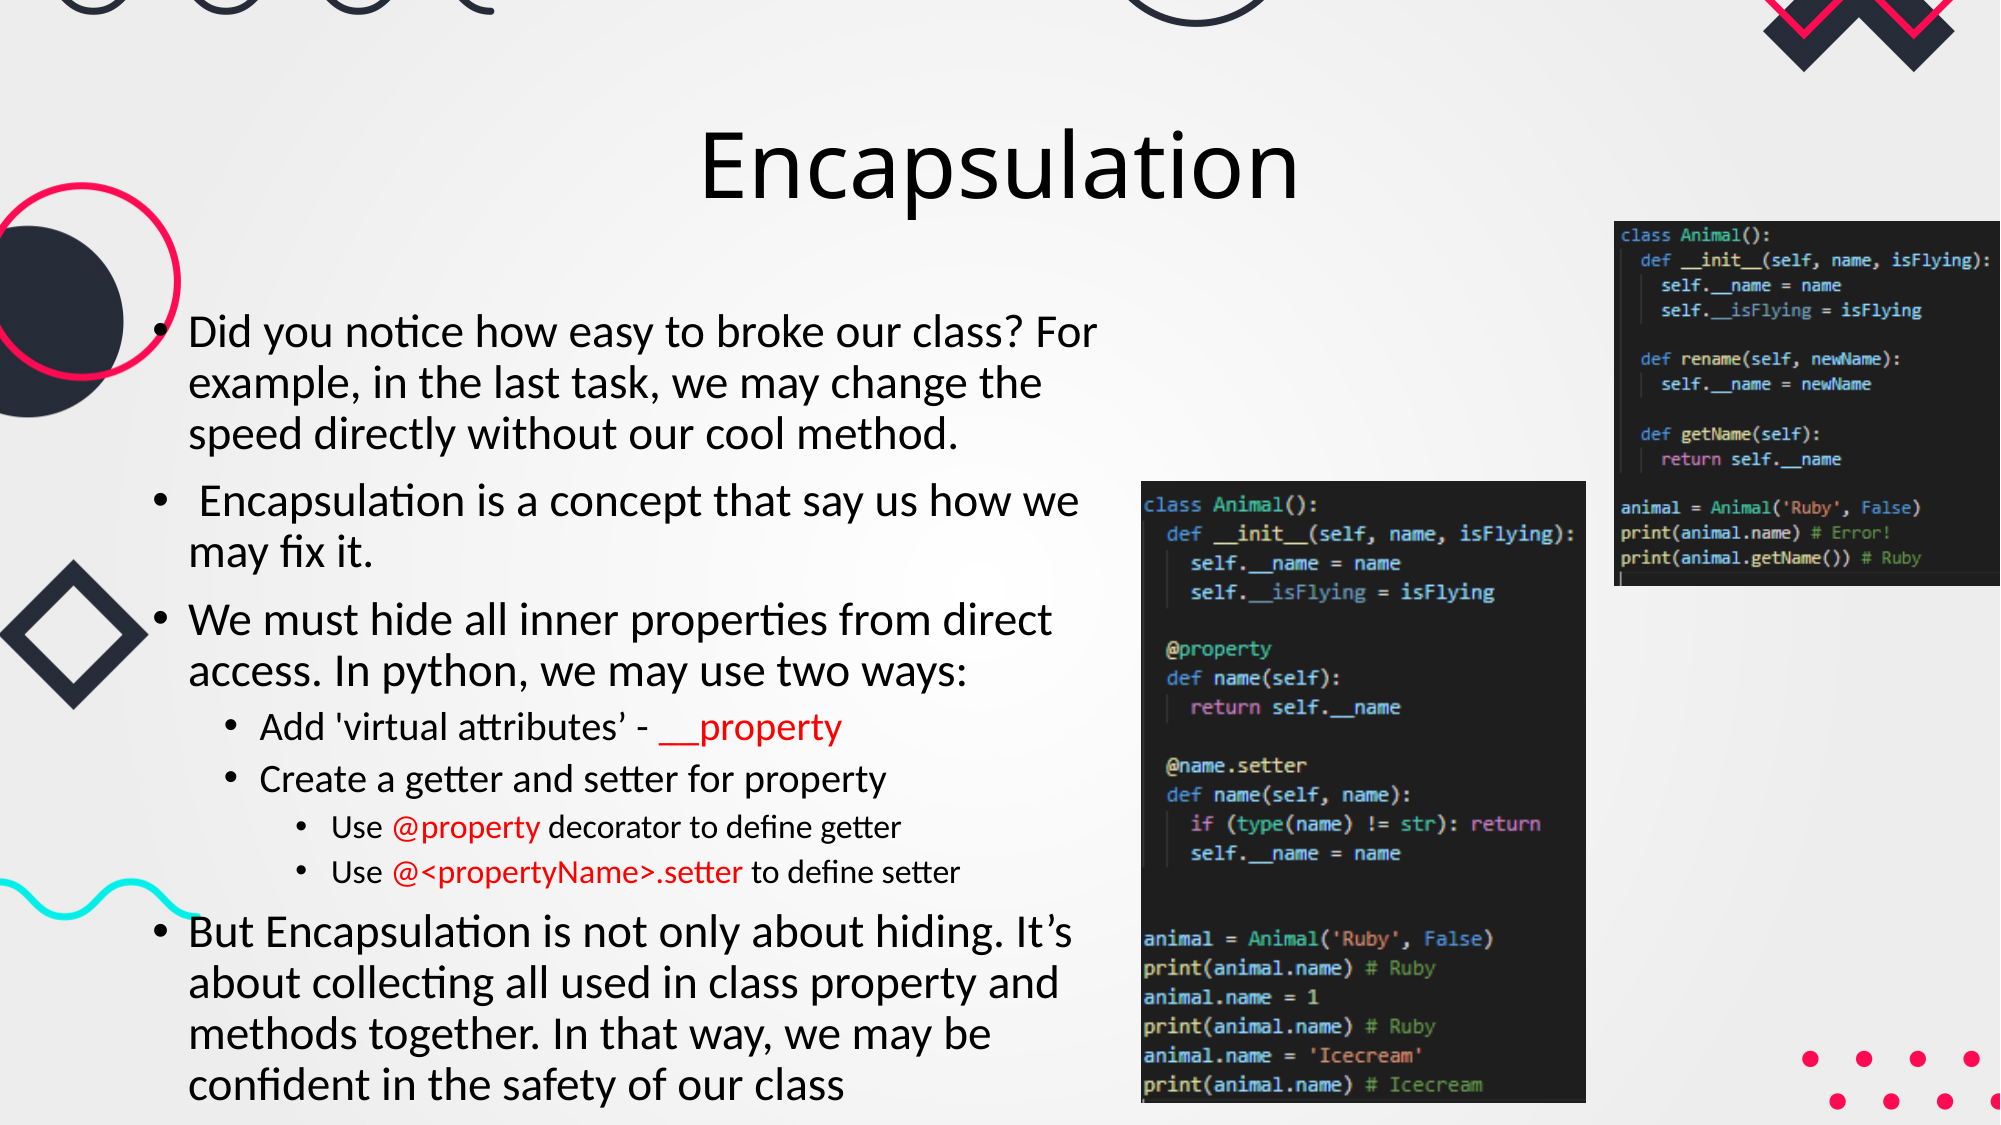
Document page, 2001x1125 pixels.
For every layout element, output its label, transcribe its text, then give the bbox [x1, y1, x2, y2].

picture [0, 0, 2000, 1125]
title Encapsulation [137, 59, 1863, 278]
list Did you notice how easy to broke our class? For example, in the last task, we may change the speed directly without our cool method. Encapsulation is a concept that say us how we may fix it. We must hide all inner properties from direct access. In python, we may use two ways: Add 'virtual attributes’ - __property Create a getter and setter for property Use @property decorator to define getter Use @<propertyName>.setter to define setter But Encapsulation is not only about hiding. It’s about collecting all used in class property and methods together. In that way, we may be confident in the safety of our class [137, 299, 1142, 1125]
